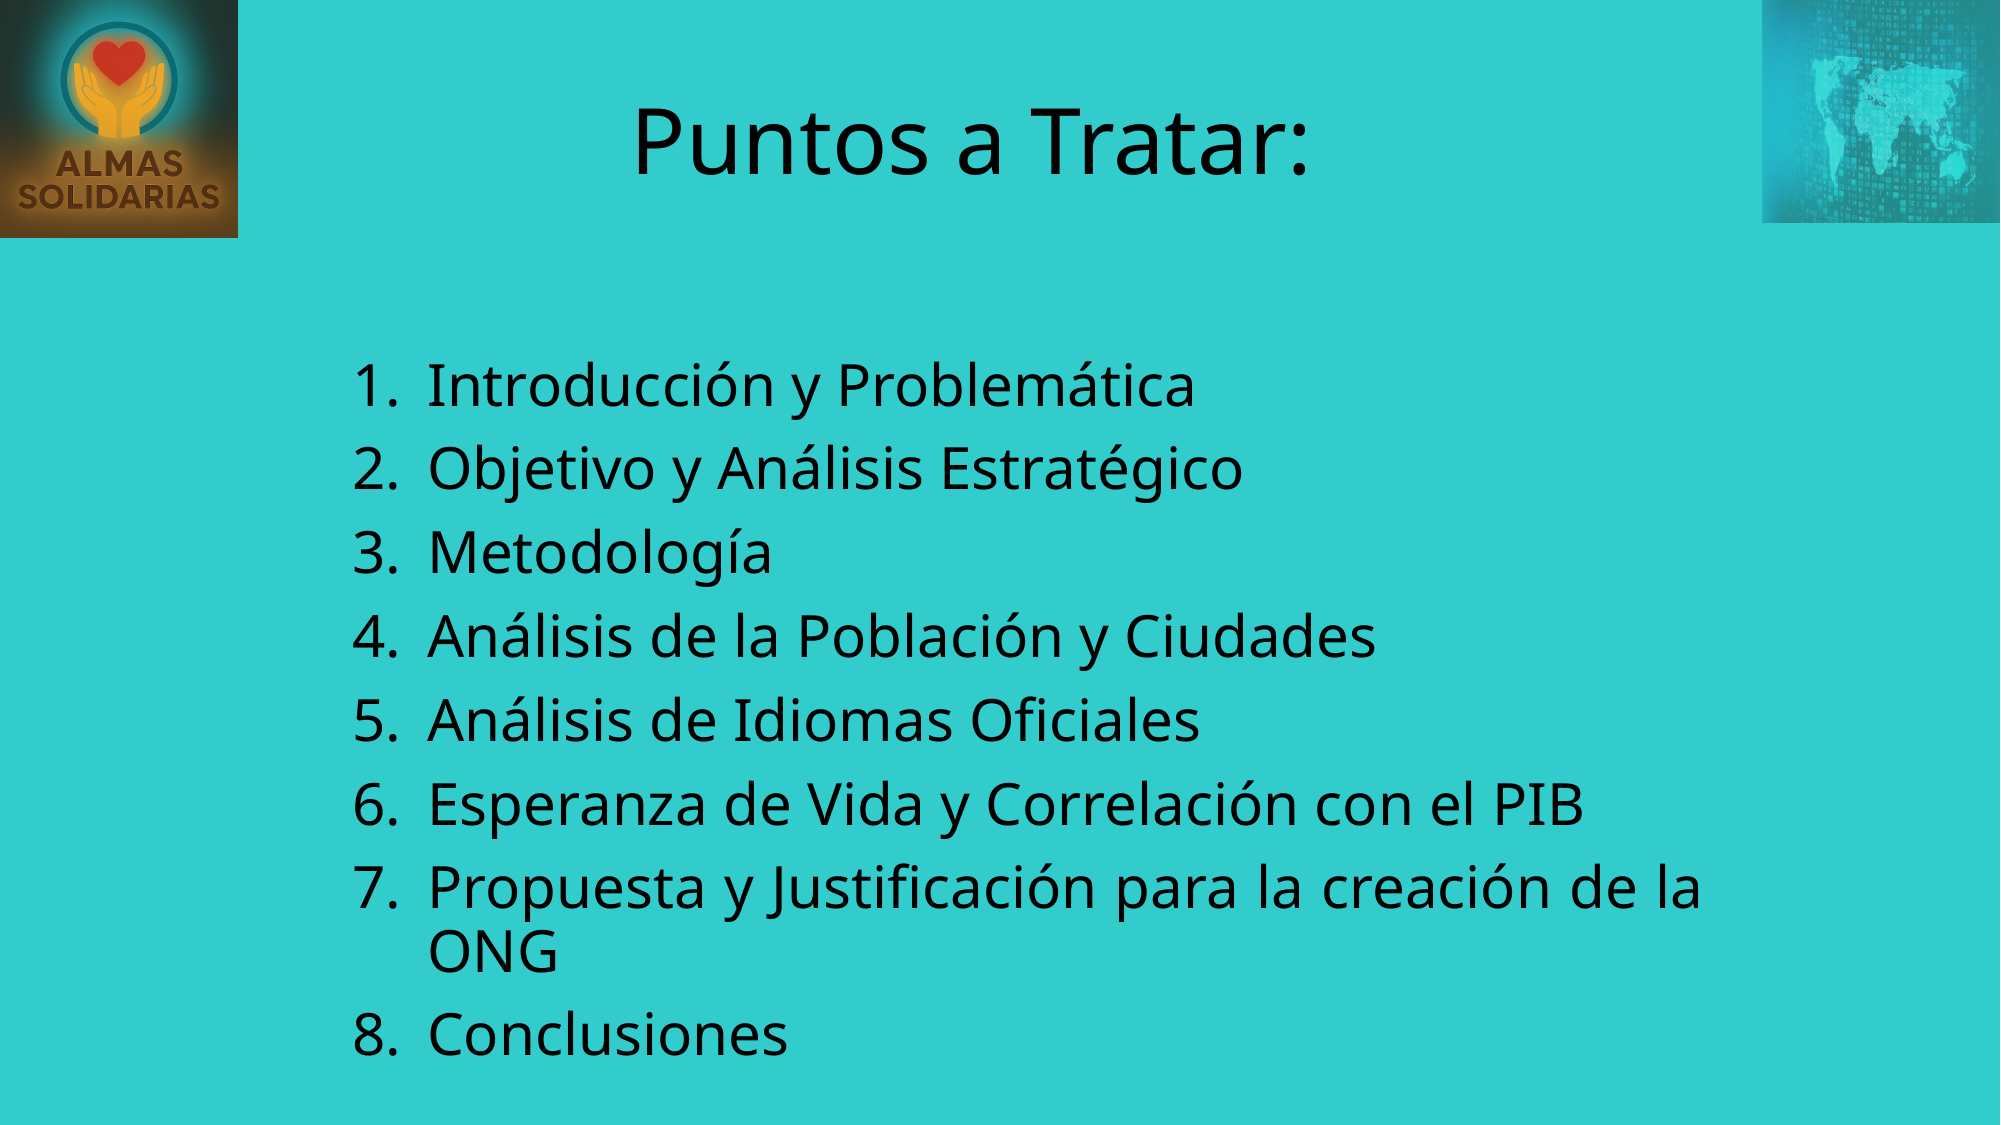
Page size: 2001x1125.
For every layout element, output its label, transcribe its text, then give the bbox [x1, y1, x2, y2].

picture [0, 0, 238, 238]
picture [1761, 0, 2000, 223]
title Puntos a Tratar: [424, 62, 1518, 202]
subtitle Introducción y Problemática Objetivo y Análisis Estratégico Metodología Análisis de la Población y Ciudades Análisis de Idiomas Oficiales Esperanza de Vida y Correlación con el PIB Propuesta y Justificación para la creación de la ONG Conclusiones [293, 348, 1763, 1074]
